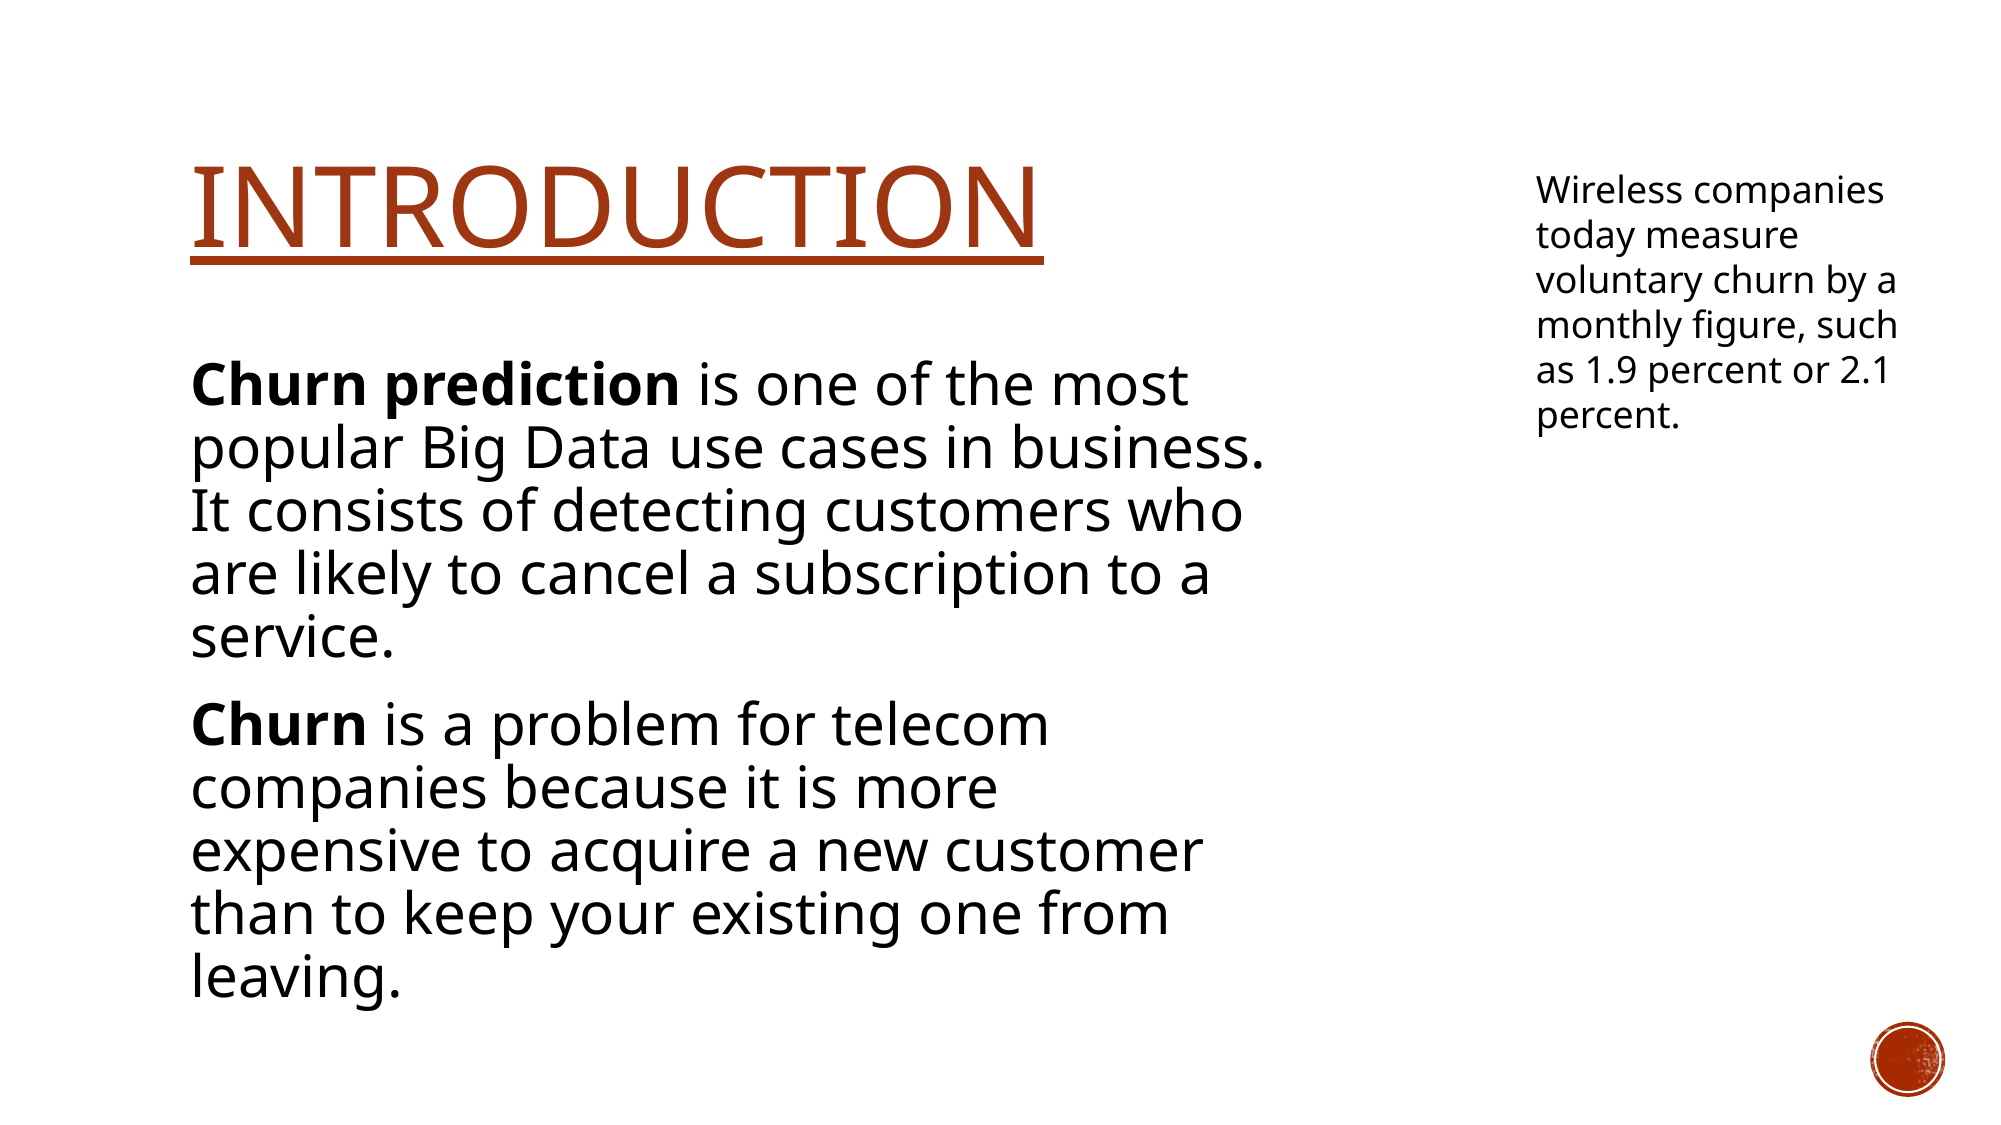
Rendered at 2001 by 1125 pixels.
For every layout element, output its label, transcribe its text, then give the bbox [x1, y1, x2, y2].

list Churn prediction is one of the most popular Big Data use cases in business. It consists of detecting customers who are likely to cancel a subscription to a service. Churn is a problem for telecom companies because it is more expensive to acquire a new customer than to keep your existing one from leaving. [175, 348, 1302, 1013]
title INTRODUCTION [175, 79, 1154, 344]
text_box Wireless companies today measure voluntary churn by a monthly figure, such as 1.9 percent or 2.1 percent. [1521, 158, 1942, 444]
